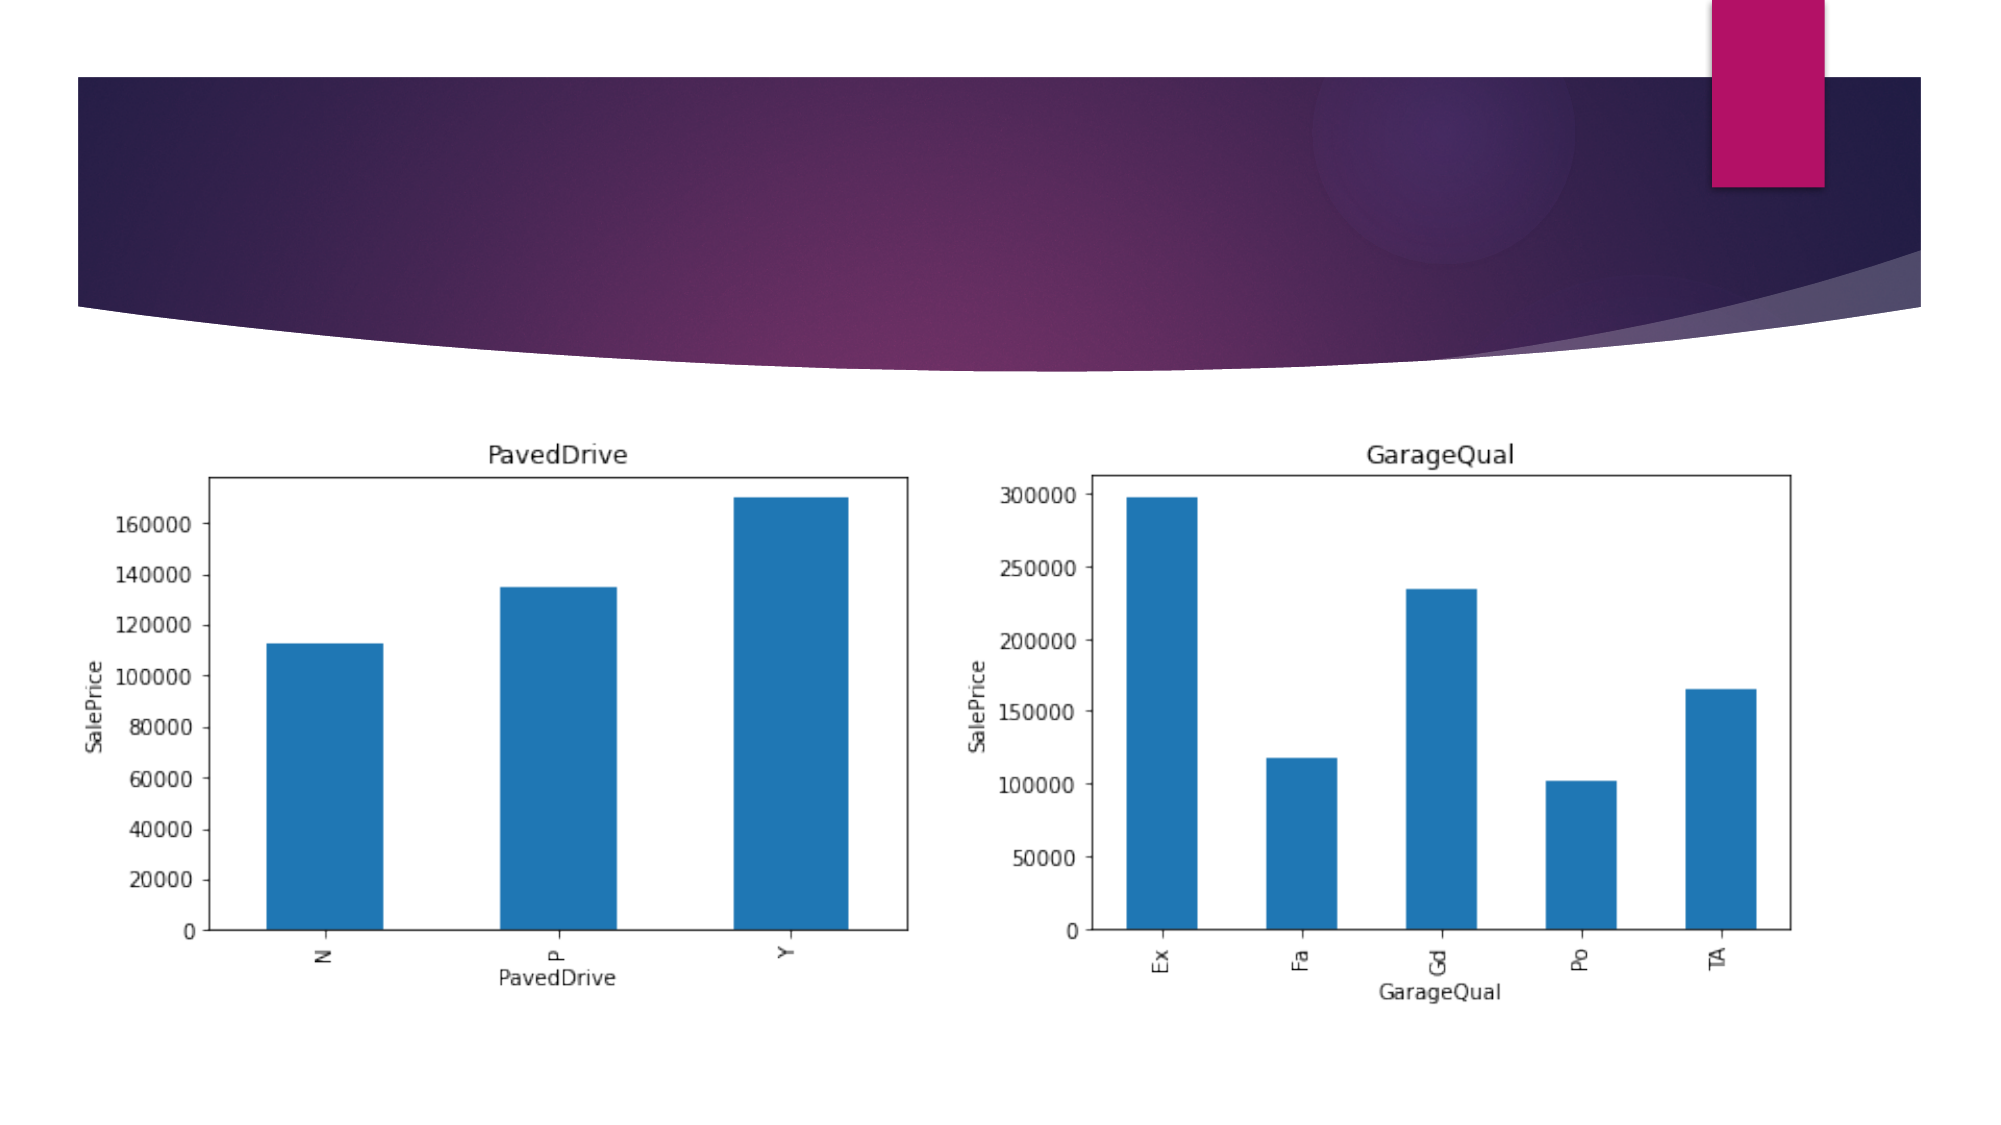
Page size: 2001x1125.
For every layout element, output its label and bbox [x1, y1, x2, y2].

picture [954, 429, 1805, 1017]
picture [71, 429, 922, 1005]
